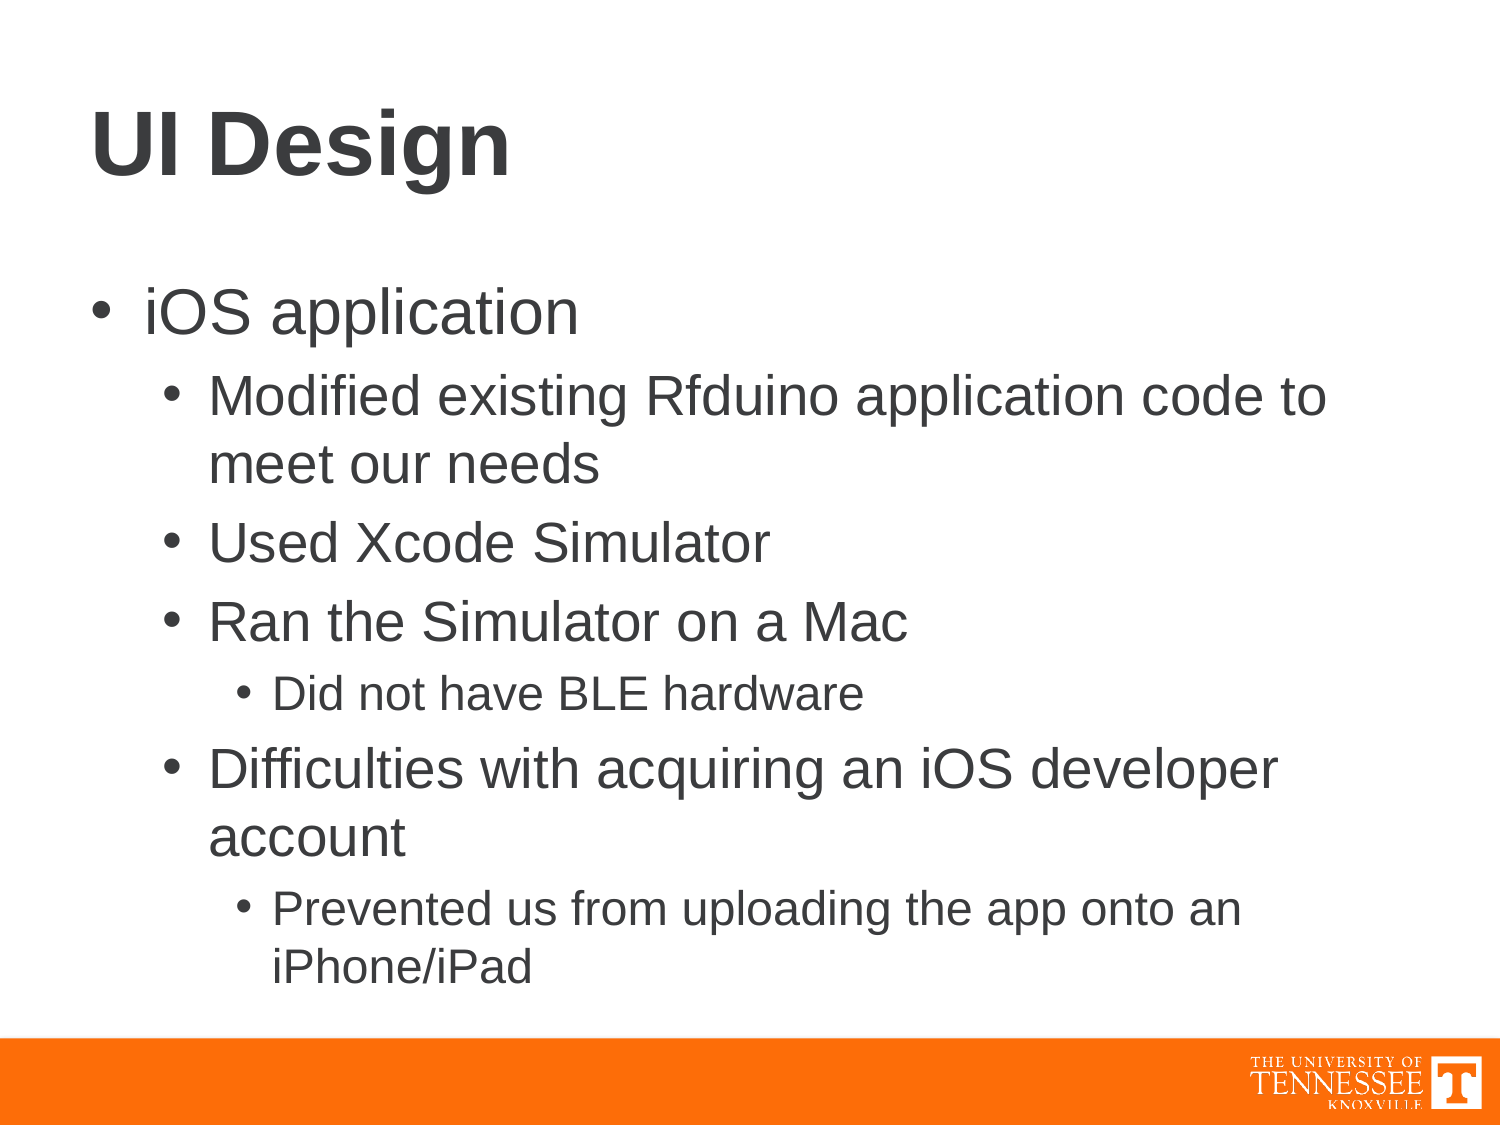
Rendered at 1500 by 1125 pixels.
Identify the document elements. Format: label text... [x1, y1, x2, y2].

title UI Design [75, 45, 1425, 233]
list iOS application Modified existing Rfduino application code to meet our needs Used Xcode Simulator Ran the Simulator on a Mac Did not have BLE hardware Difficulties with acquiring an iOS developer account Prevented us from uploading the app onto an iPhone/iPad [75, 262, 1425, 1005]
